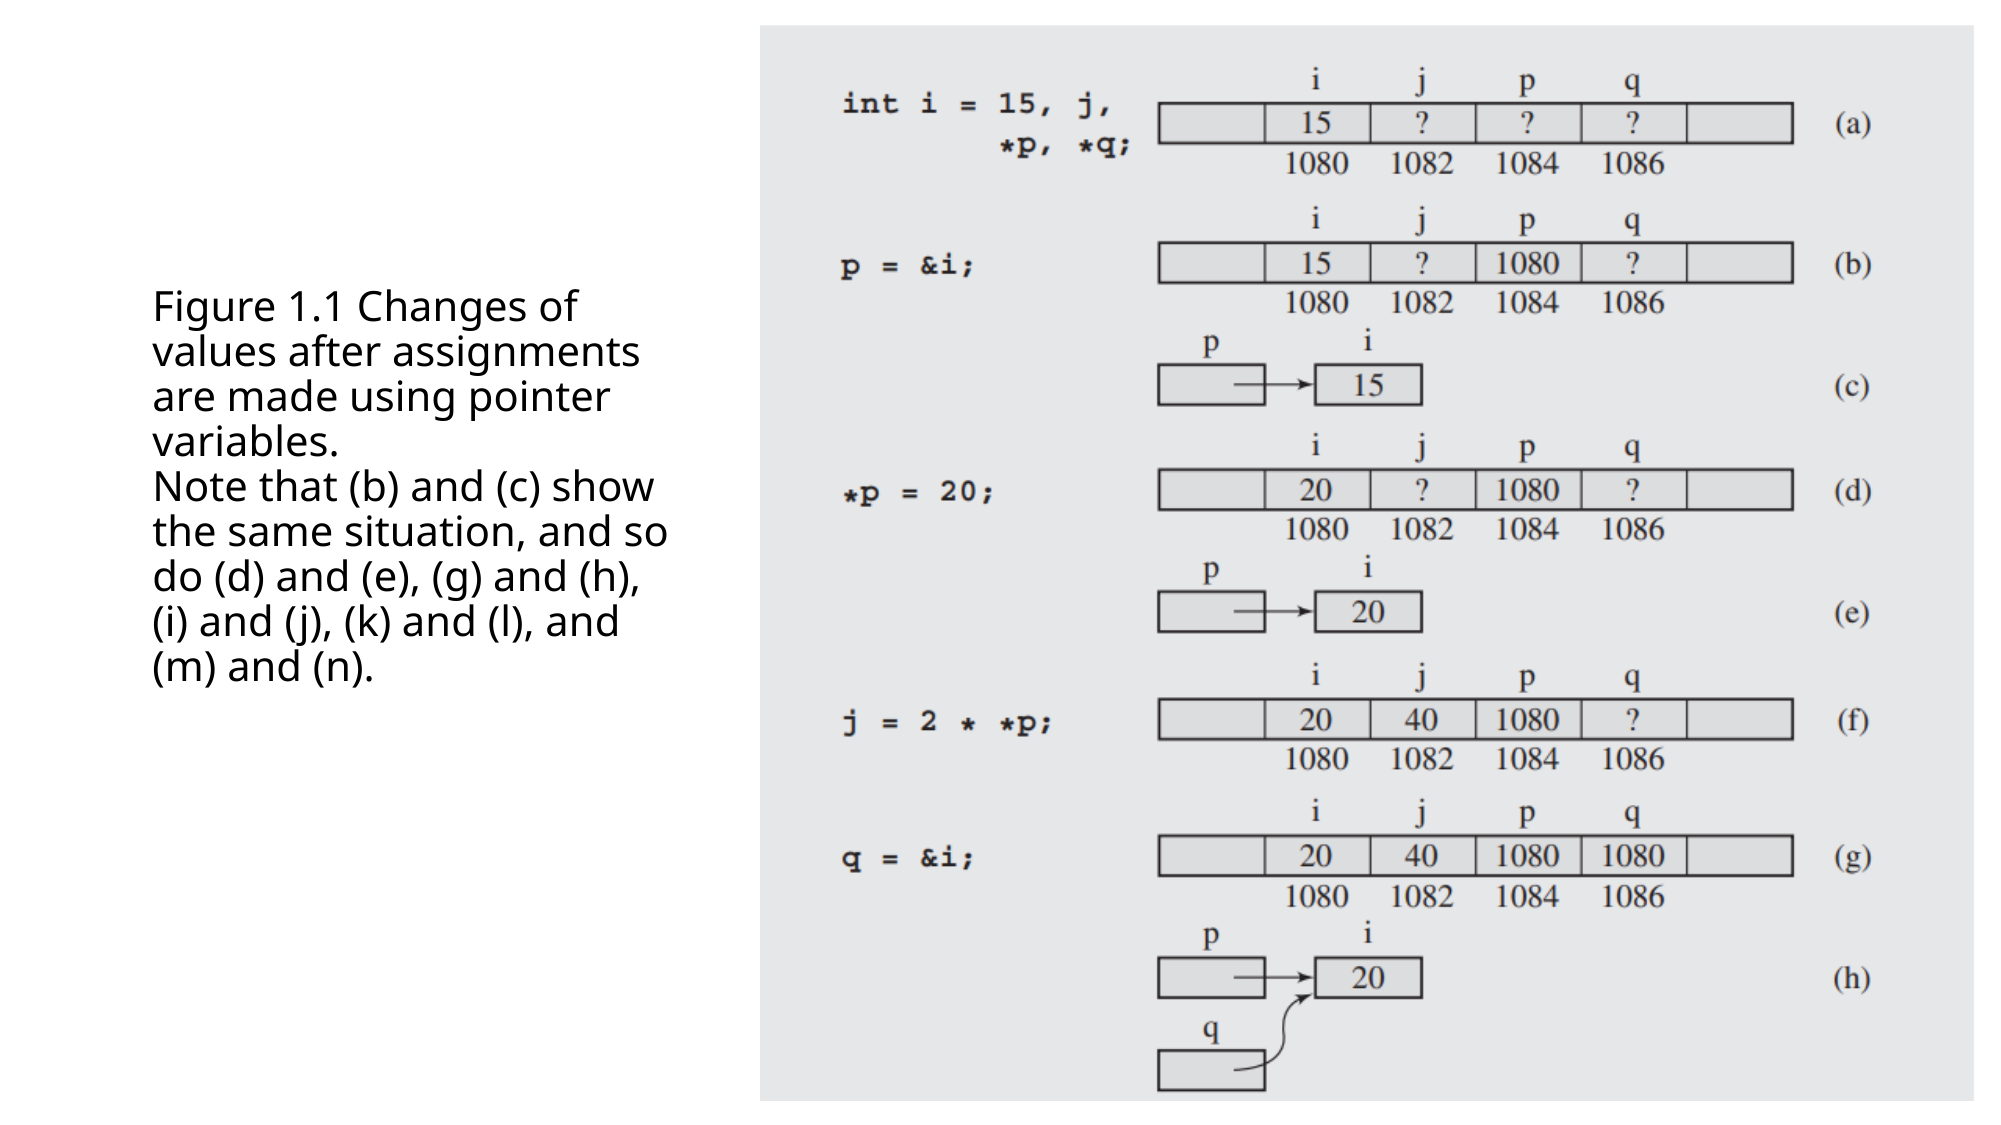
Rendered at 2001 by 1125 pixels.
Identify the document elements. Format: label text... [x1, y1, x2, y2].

title Figure 1.1 Changes of values after assignments are made using pointer variables. Note that (b) and (c) show the same situation, and so do (d) and (e), (g) and (h), (i) and (j), (k) and (l), and (m) and (n). [137, 59, 692, 917]
picture [760, 23, 1982, 1101]
